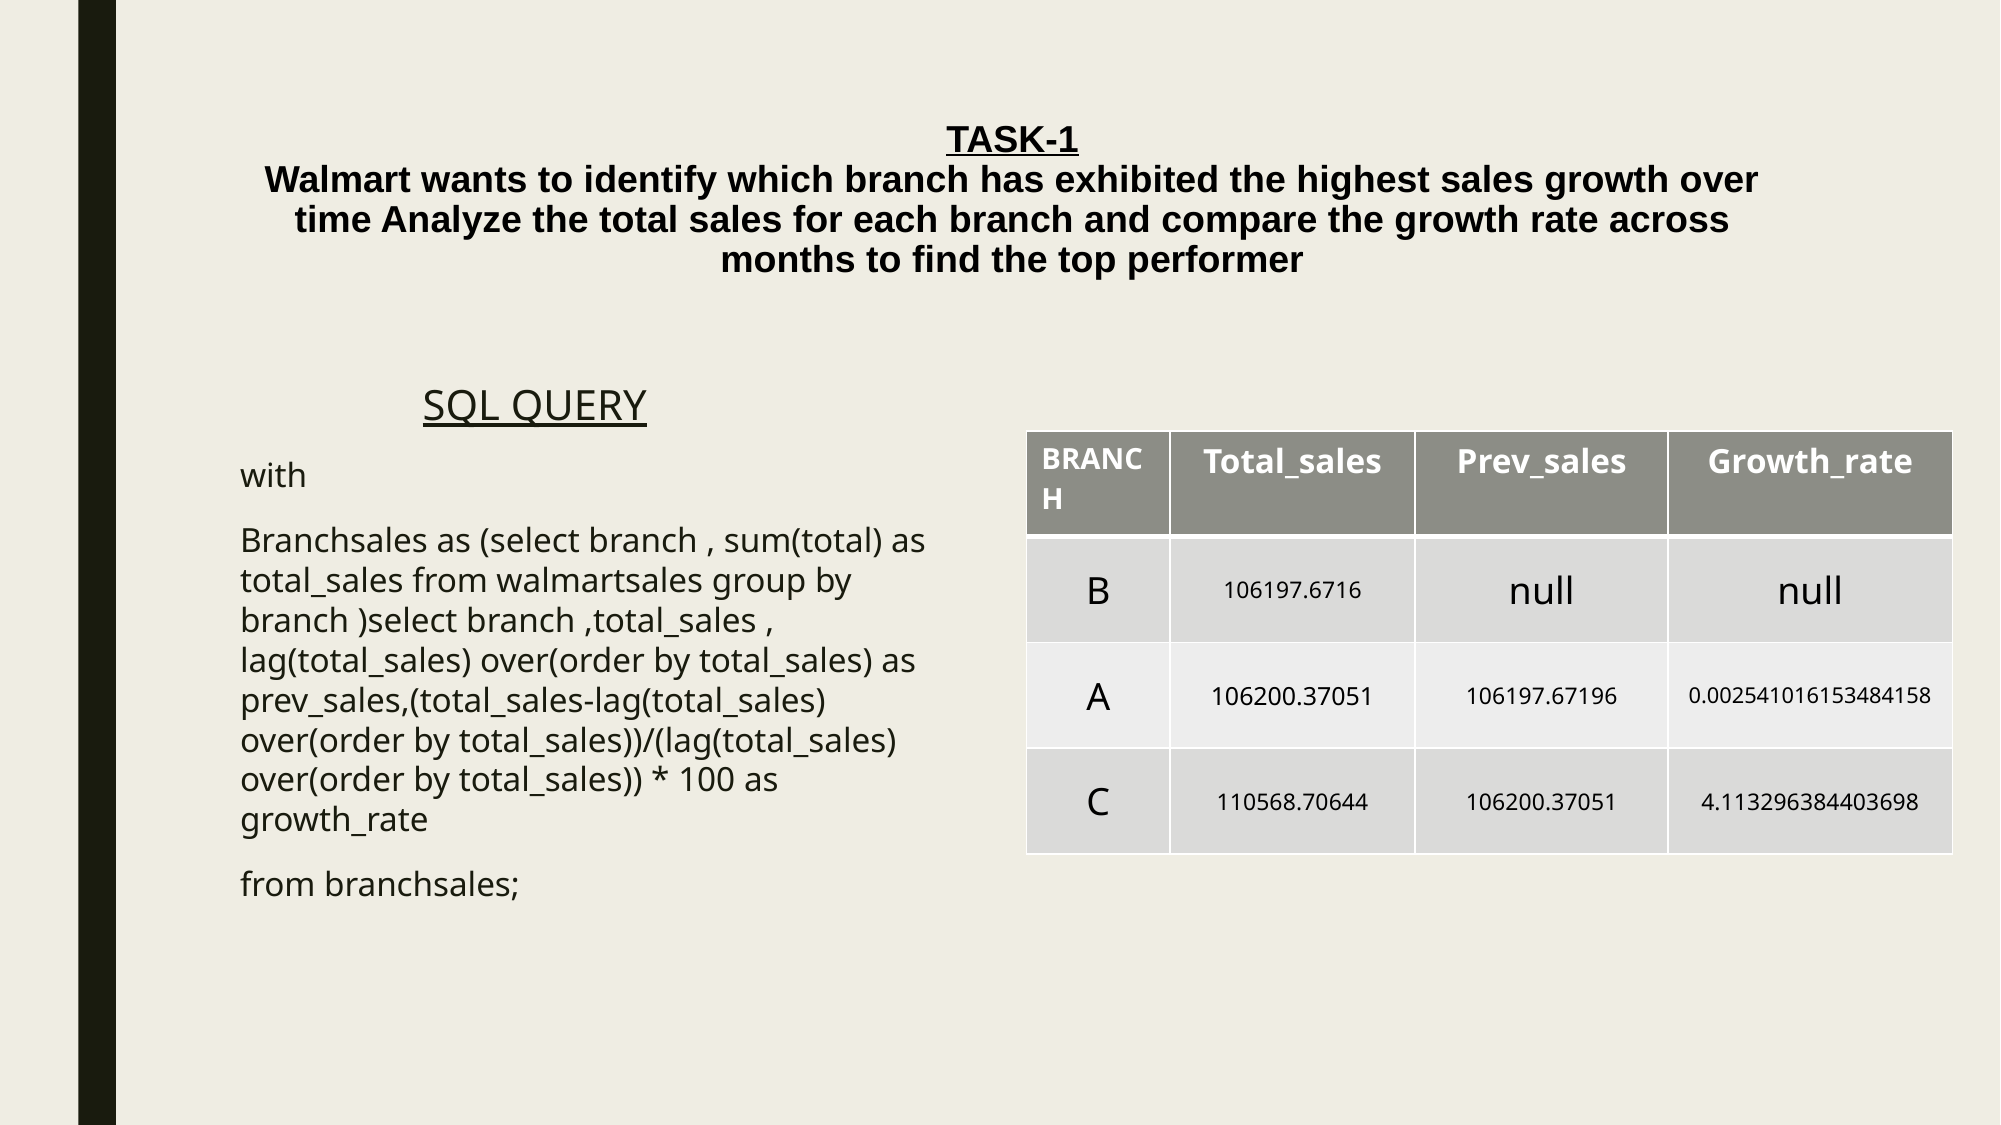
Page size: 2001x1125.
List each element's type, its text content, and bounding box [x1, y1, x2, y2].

table_cell 106200.37051 [1171, 643, 1414, 747]
table_cell 106197.6716 [1171, 539, 1414, 642]
table_cell null [1416, 539, 1667, 642]
table_header Prev_sales [1416, 432, 1667, 534]
table_header BRANCH [1027, 432, 1169, 534]
table_header Total_sales [1171, 432, 1414, 534]
table_cell 110568.70644 [1171, 749, 1414, 853]
list SQL QUERY with Branchsales as (select branch , sum(total) as total_sales from walmartsales group by branch )select branch ,total_sales , lag(total_sales) over(order by total_sales) as prev_sales,(total_sales-lag(total_sales) over(order by total_sales))/(lag(total_sales) over(order by total_sales)) * 100 as growth_rate from branchsales; [225, 375, 955, 963]
table_cell 4.113296384403698 [1669, 749, 1952, 853]
table_cell C [1027, 749, 1169, 853]
table_cell A [1027, 643, 1169, 747]
table_cell 106200.37051 [1416, 749, 1667, 853]
table_cell B [1027, 539, 1169, 642]
table_cell 0.002541016153484158 [1669, 643, 1952, 747]
table_cell 106197.67196 [1416, 643, 1667, 747]
table_header Growth_rate [1669, 432, 1952, 534]
title TASK-1 Walmart wants to identify which branch has exhibited the highest sales growth over time Analyze the total sales for each branch and compare the growth rate across months to find the top performer [225, 112, 1800, 357]
table_cell null [1669, 539, 1952, 642]
